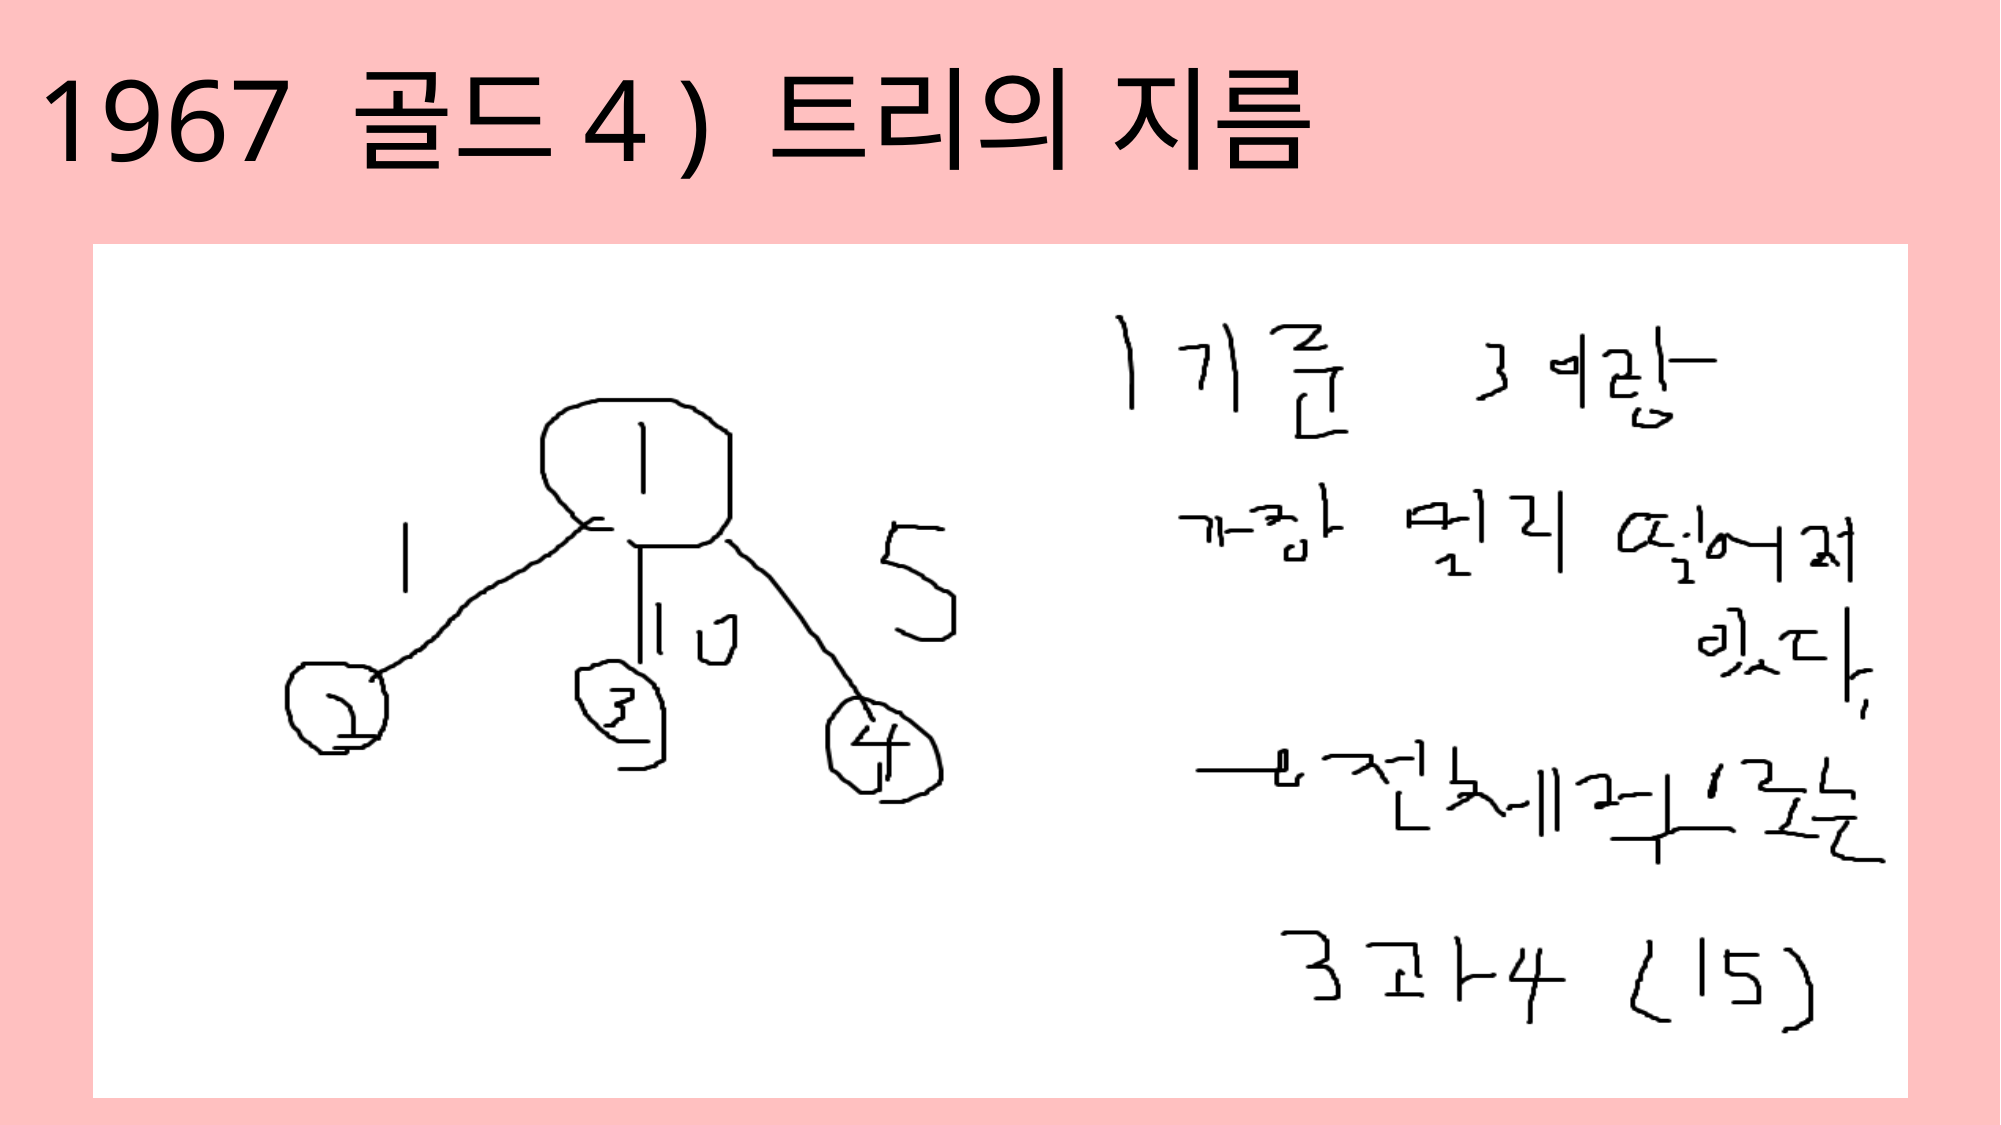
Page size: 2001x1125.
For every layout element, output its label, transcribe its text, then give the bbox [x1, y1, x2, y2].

text_box 1967 골드4 ) 트리의 지름 [21, 15, 1748, 234]
picture [92, 244, 1908, 1098]
